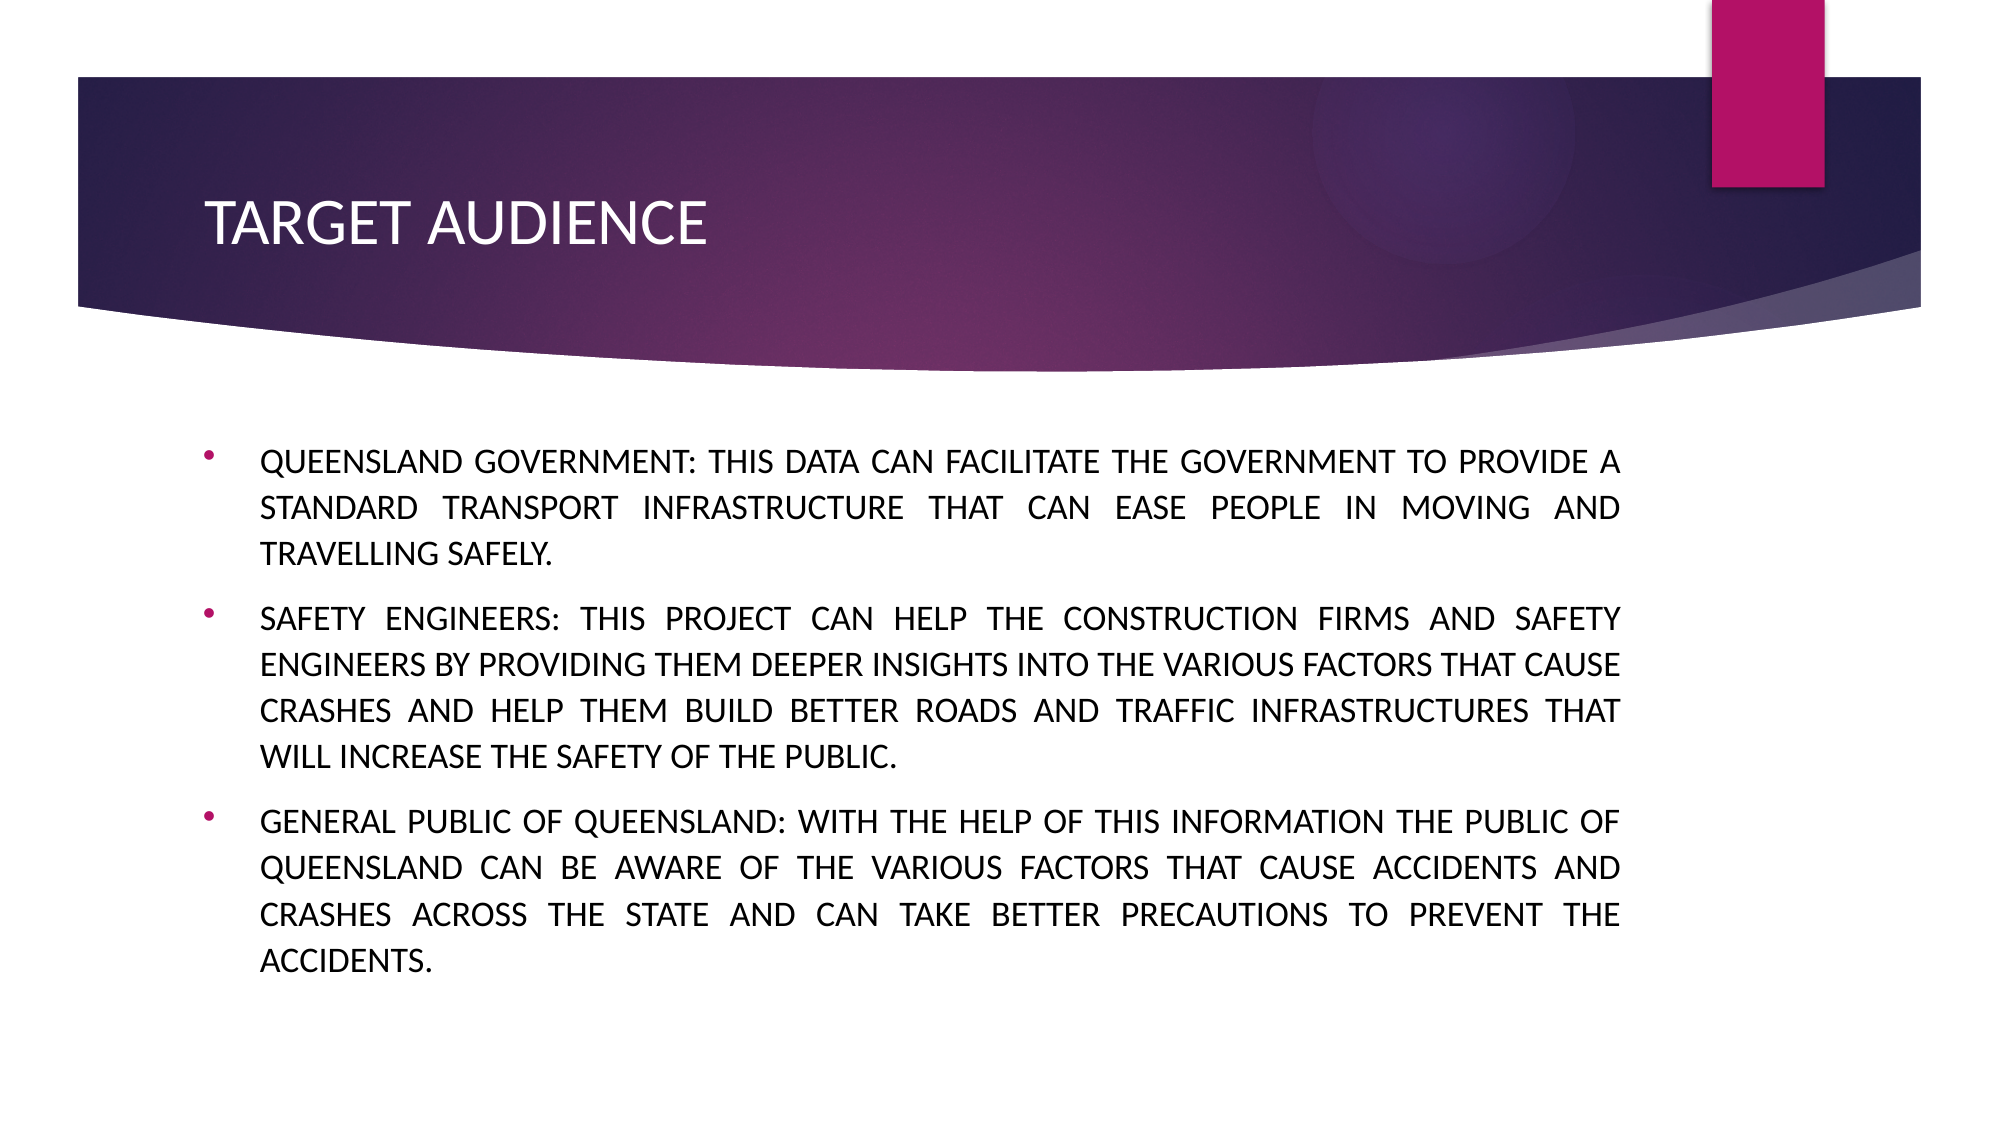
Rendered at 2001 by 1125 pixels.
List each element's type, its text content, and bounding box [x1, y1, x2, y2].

list Queensland government: This data can facilitate the government to provide a standard transport infrastructure that can ease people in moving and travelling safely. Safety Engineers: This project can help the construction firms and safety engineers by providing them deeper insights into the various factors that cause crashes and help them build better roads and traffic infrastructures that will increase the safety of the public. General Public of Queensland: With the help of this information the public of Queensland can be aware of the various factors that cause accidents and crashes across the state and can take better precautions to prevent the accidents. [189, 427, 1638, 988]
title Target Audience [189, 159, 1627, 276]
